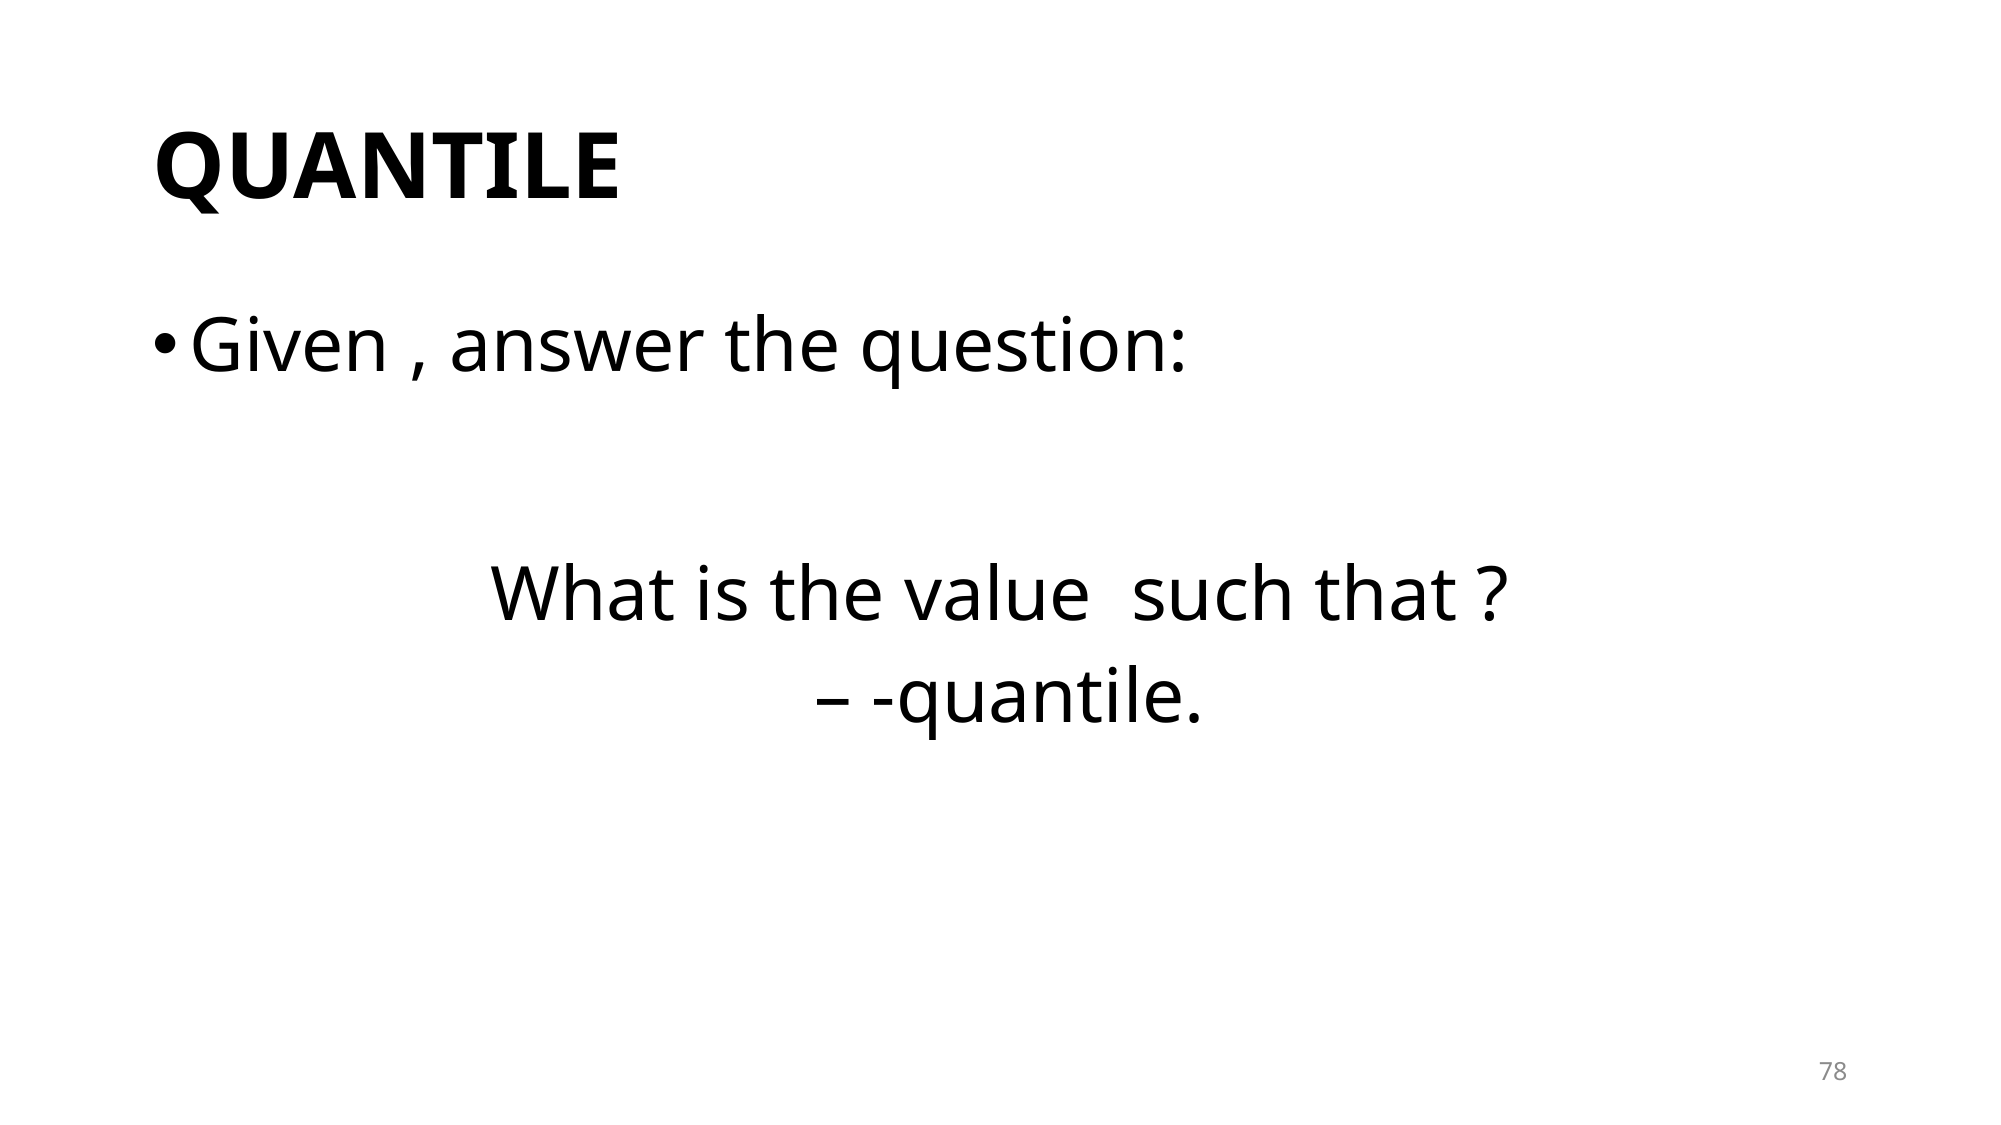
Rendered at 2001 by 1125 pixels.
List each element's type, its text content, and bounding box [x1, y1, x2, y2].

title QUANTILE [137, 59, 1863, 278]
slide_number 78 [1412, 1042, 1863, 1103]
